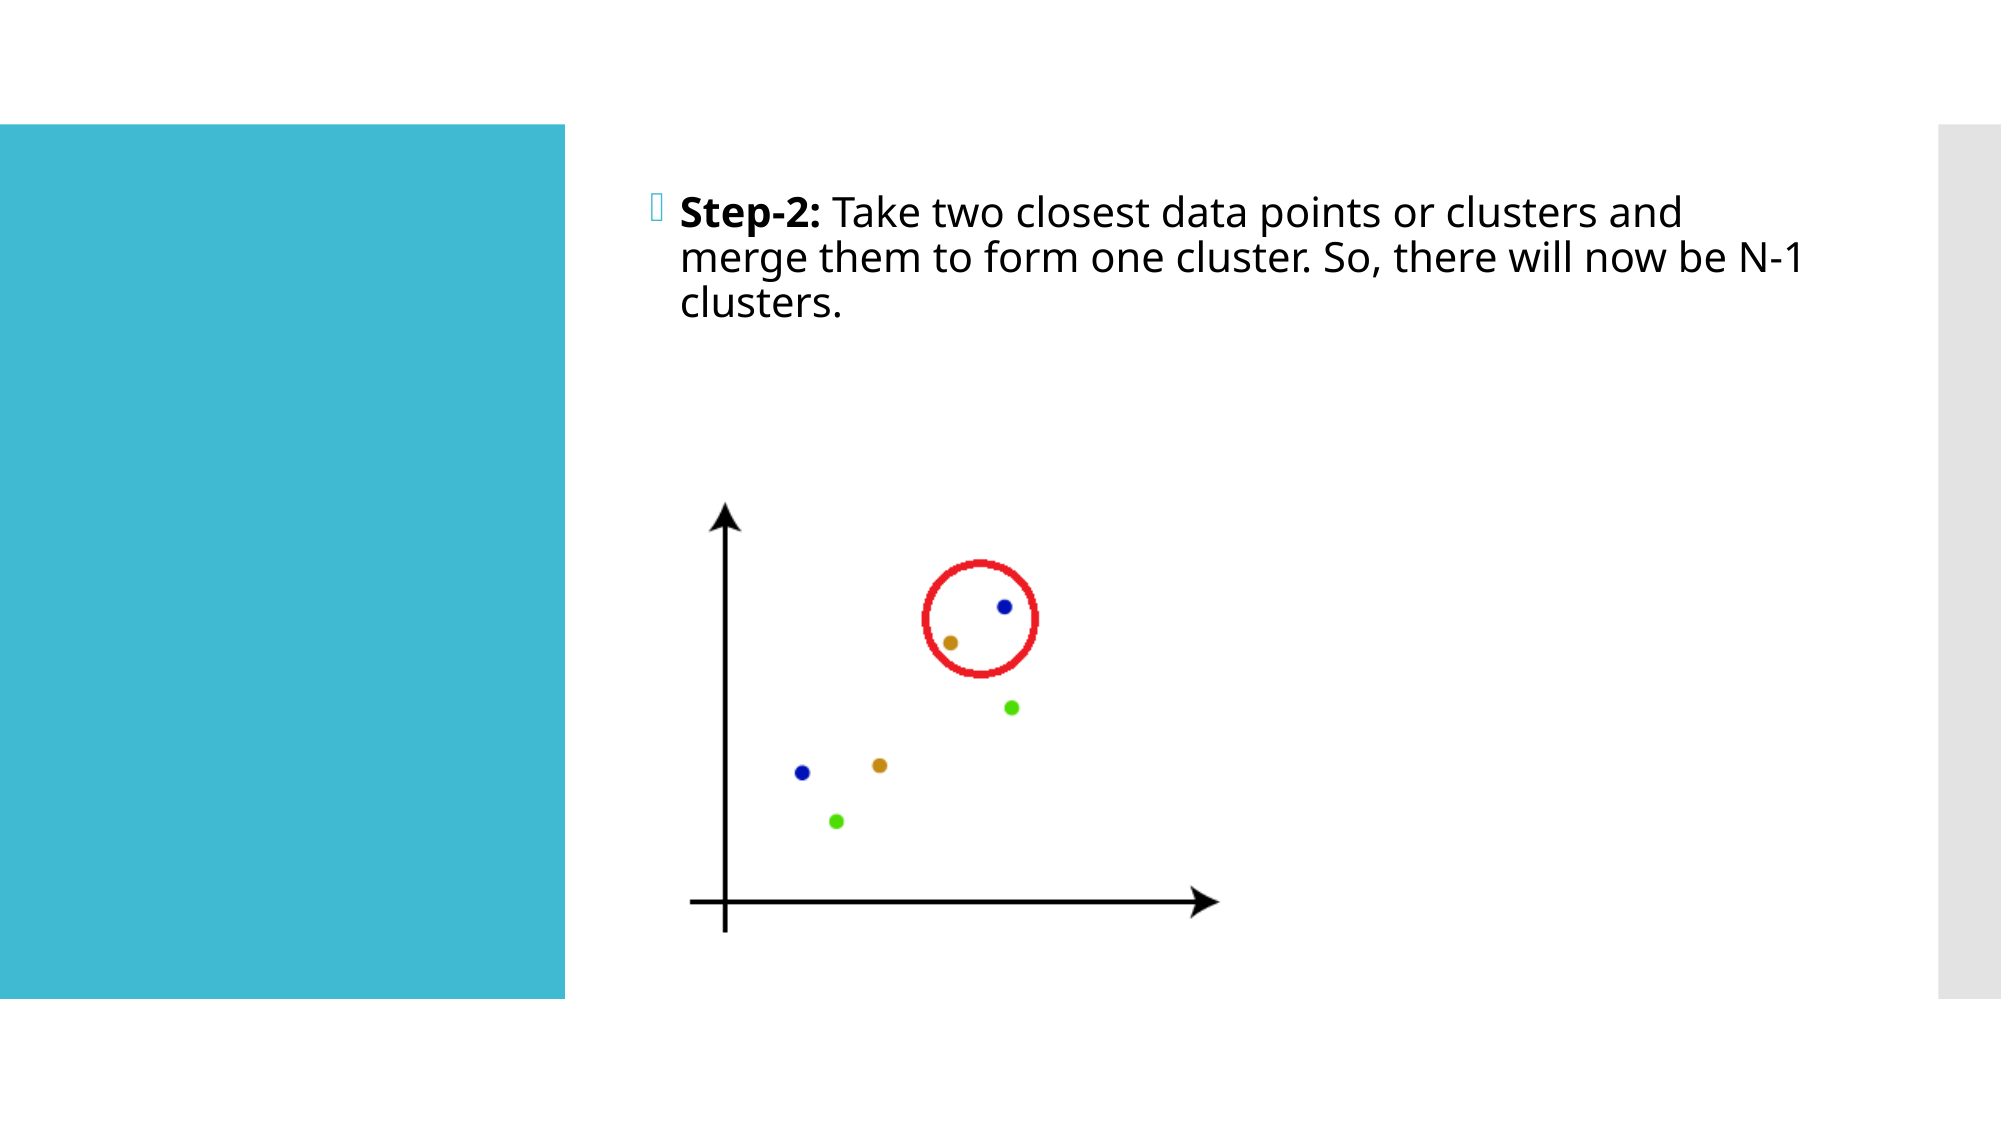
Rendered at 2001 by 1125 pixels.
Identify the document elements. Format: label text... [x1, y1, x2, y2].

picture [659, 467, 1285, 961]
list Step-2: Take two closest data points or clusters and merge them to form one cluster. So, there will now be N-1 clusters. [634, 141, 1835, 516]
